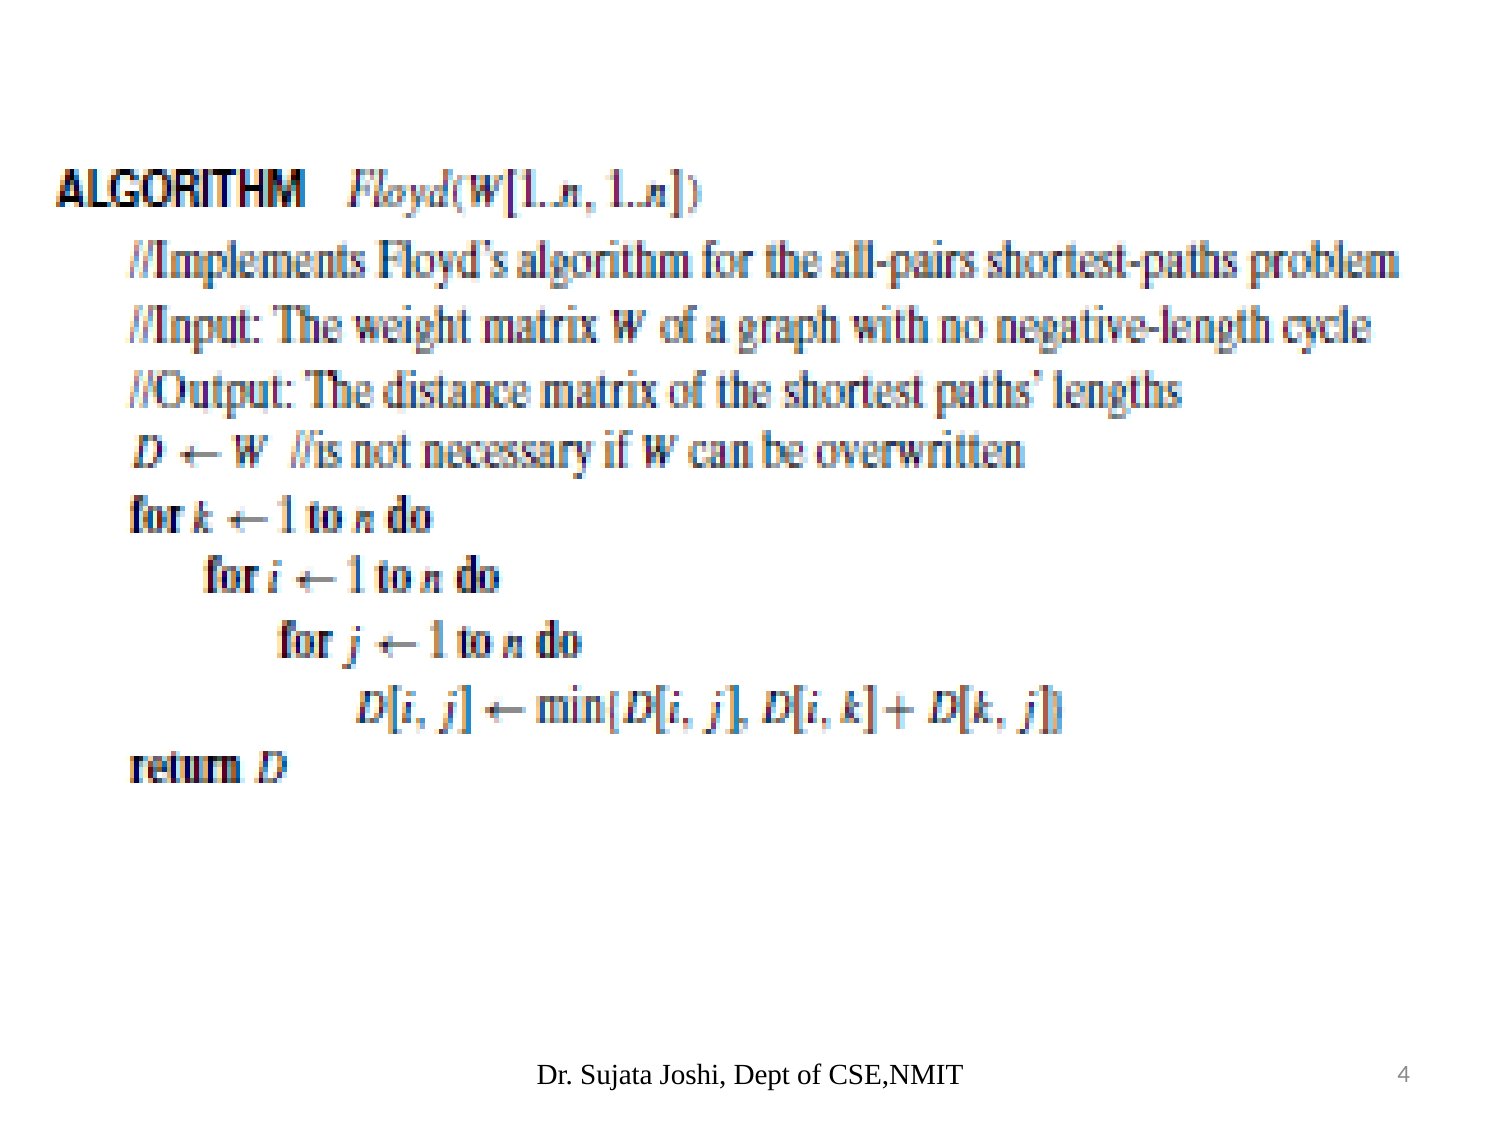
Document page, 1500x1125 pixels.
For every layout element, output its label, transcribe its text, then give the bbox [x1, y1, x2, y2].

slide_number 4 [1074, 1042, 1425, 1103]
picture [24, 137, 1437, 801]
footer Dr. Sujata Joshi, Dept of CSE,NMIT [512, 1042, 988, 1103]
